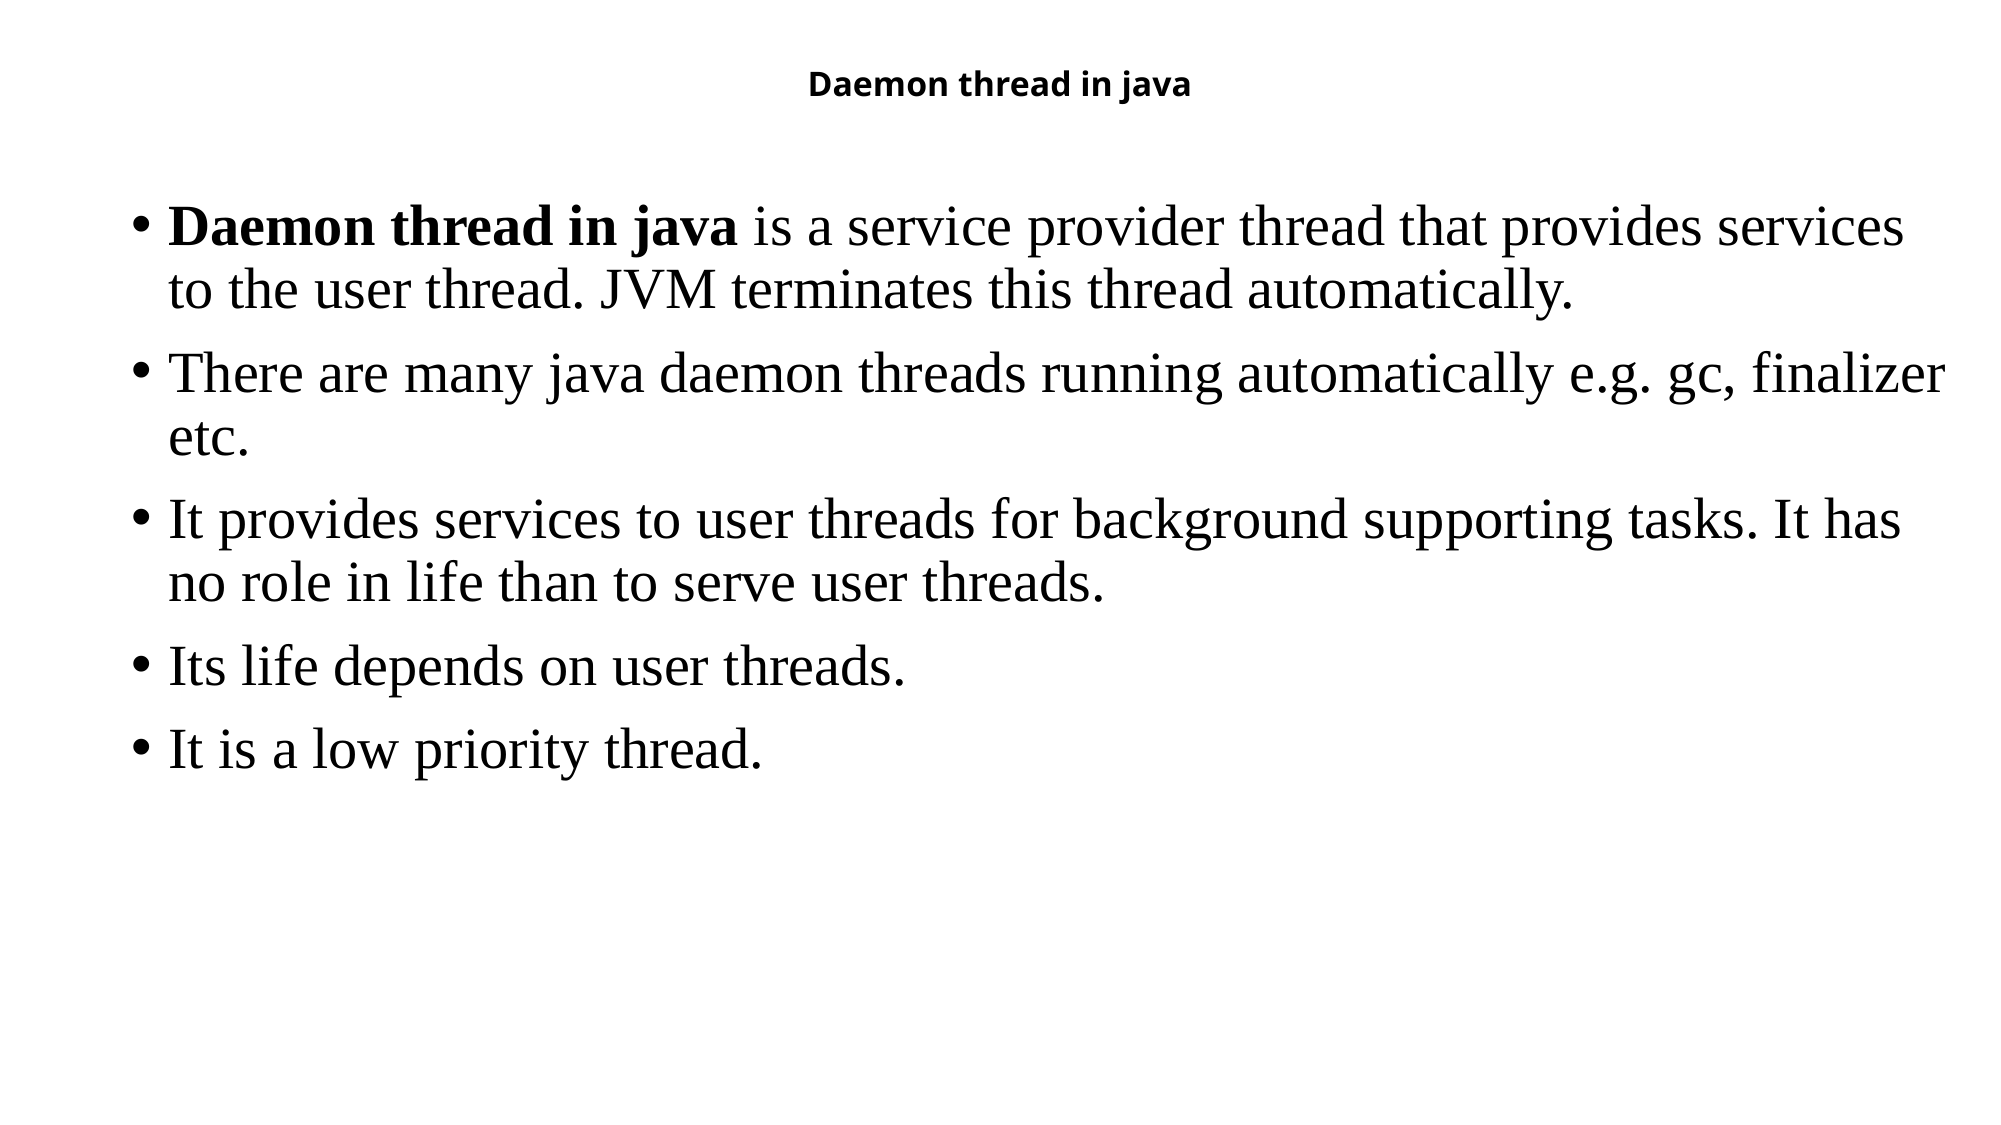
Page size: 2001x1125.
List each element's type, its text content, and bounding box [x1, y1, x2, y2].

title Daemon thread in java [137, 59, 1863, 112]
list Daemon thread in java is a service provider thread that provides services to the user thread. JVM terminates this thread automatically. There are many java daemon threads running automatically e.g. gc, finalizer etc. It provides services to user threads for background supporting tasks. It has no role in life than to serve user threads. Its life depends on user threads. It is a low priority thread. [116, 188, 1970, 1087]
